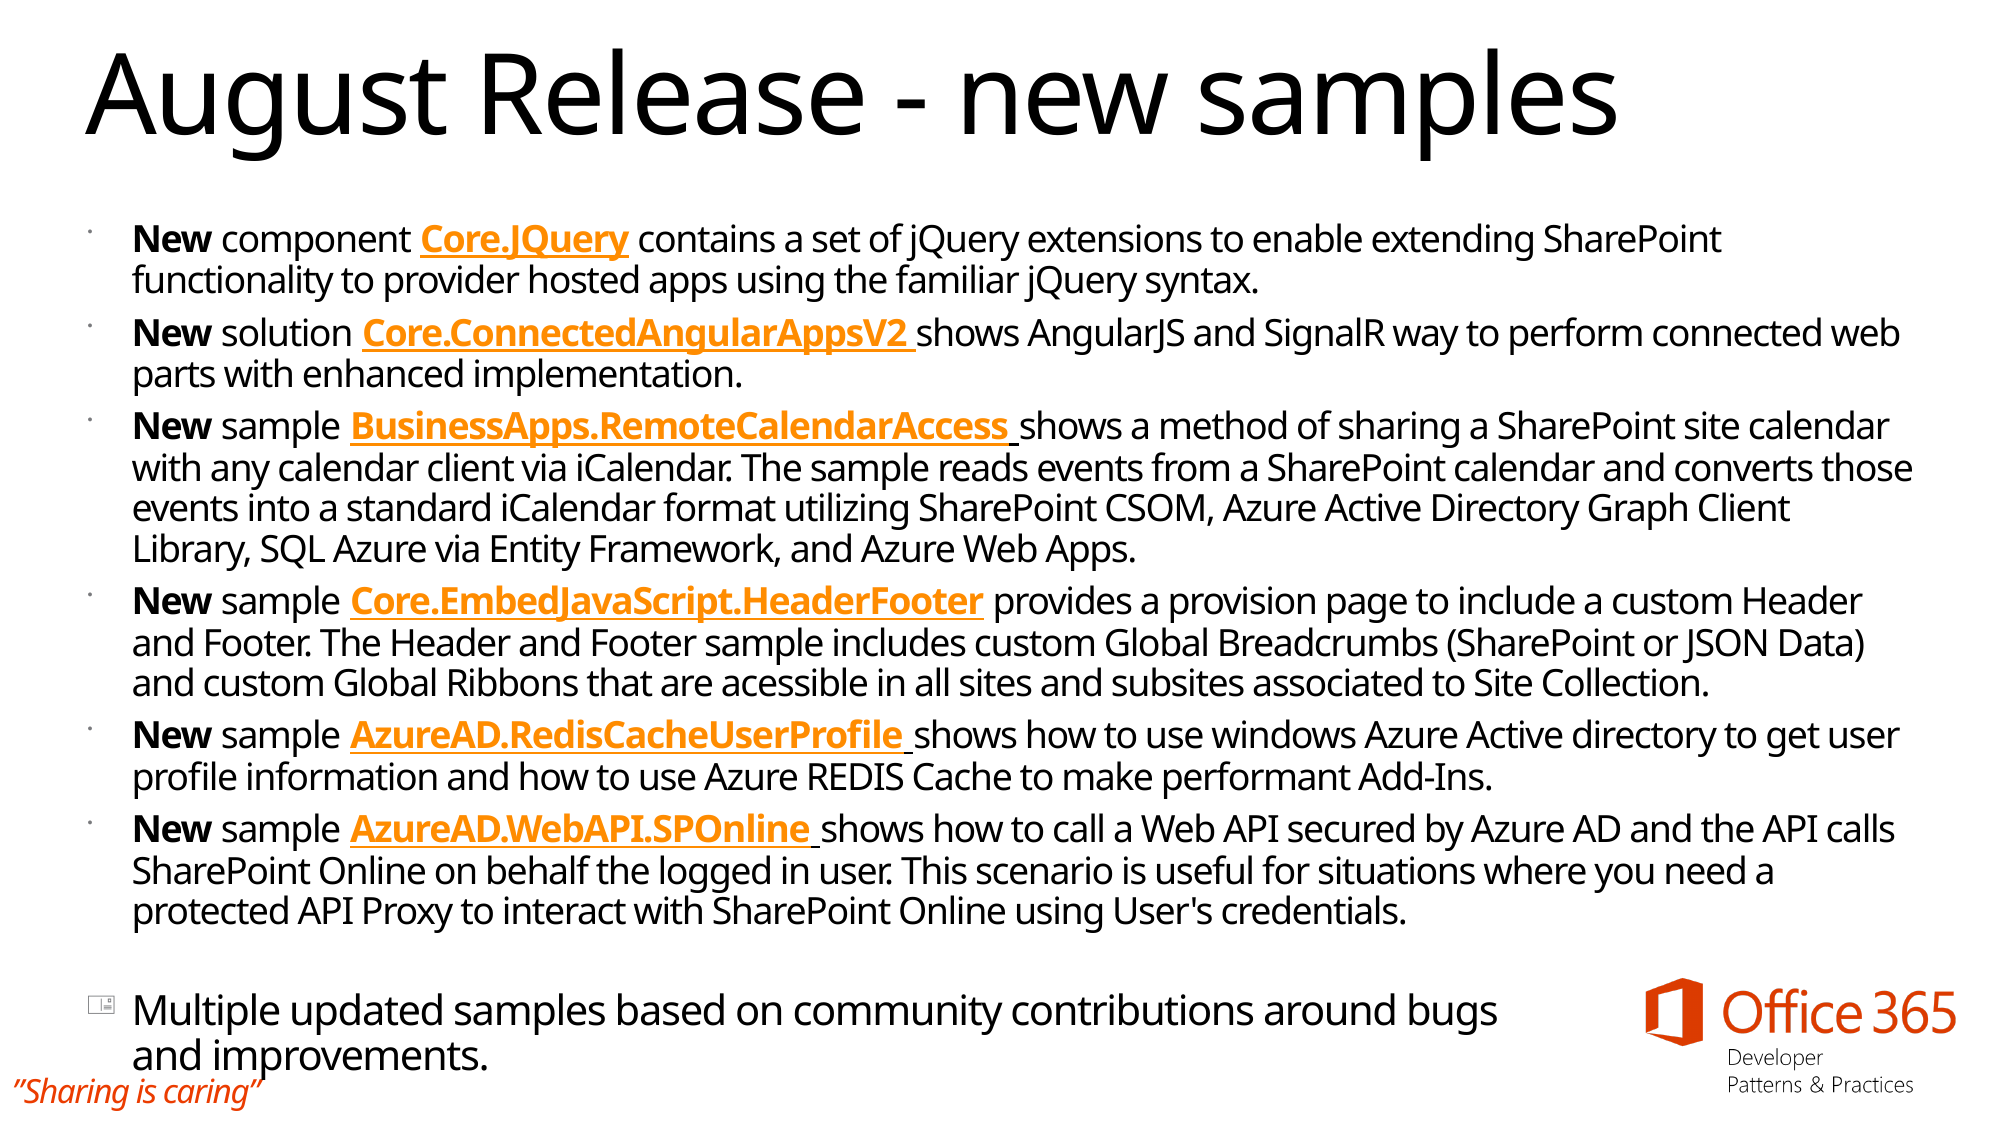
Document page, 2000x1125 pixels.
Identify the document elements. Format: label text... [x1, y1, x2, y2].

picture [1616, 948, 1983, 1111]
list New component Core.JQuery contains a set of jQuery extensions to enable extending SharePoint functionality to provider hosted apps using the familiar jQuery syntax. New solution Core.ConnectedAngularAppsV2 shows AngularJS and SignalR way to perform connected web parts with enhanced implementation. New sample BusinessApps.RemoteCalendarAccess shows a method of sharing a SharePoint site calendar with any calendar client via iCalendar. The sample reads events from a SharePoint calendar and converts those events into a standard iCalendar format utilizing SharePoint CSOM, Azure Active Directory Graph Client Library, SQL Azure via Entity Framework, and Azure Web Apps. New sample Core.EmbedJavaScript.HeaderFooter provides a provision page to include a custom Header and Footer. The Header and Footer sample includes custom Global Breadcrumbs (SharePoint or JSON Data) and custom Global Ribbons that are acessible in all sites and subsites associated to Site Collection. New sample AzureAD.RedisCacheUserProfile shows how to use windows Azure Active directory to get user profile information and how to use Azure REDIS Cache to make performant Add-Ins. New sample AzureAD.WebAPI.SPOnline shows how to call a Web API secured by Azure AD and the API calls SharePoint Online on behalf the logged in user. This scenario is useful for situations where you need a protected API Proxy to interact with SharePoint Online using User's credentials. Multiple updated samples based on community contributions around bugs and improvements. [85, 215, 1914, 551]
title August Release - new samples [85, 37, 1914, 161]
